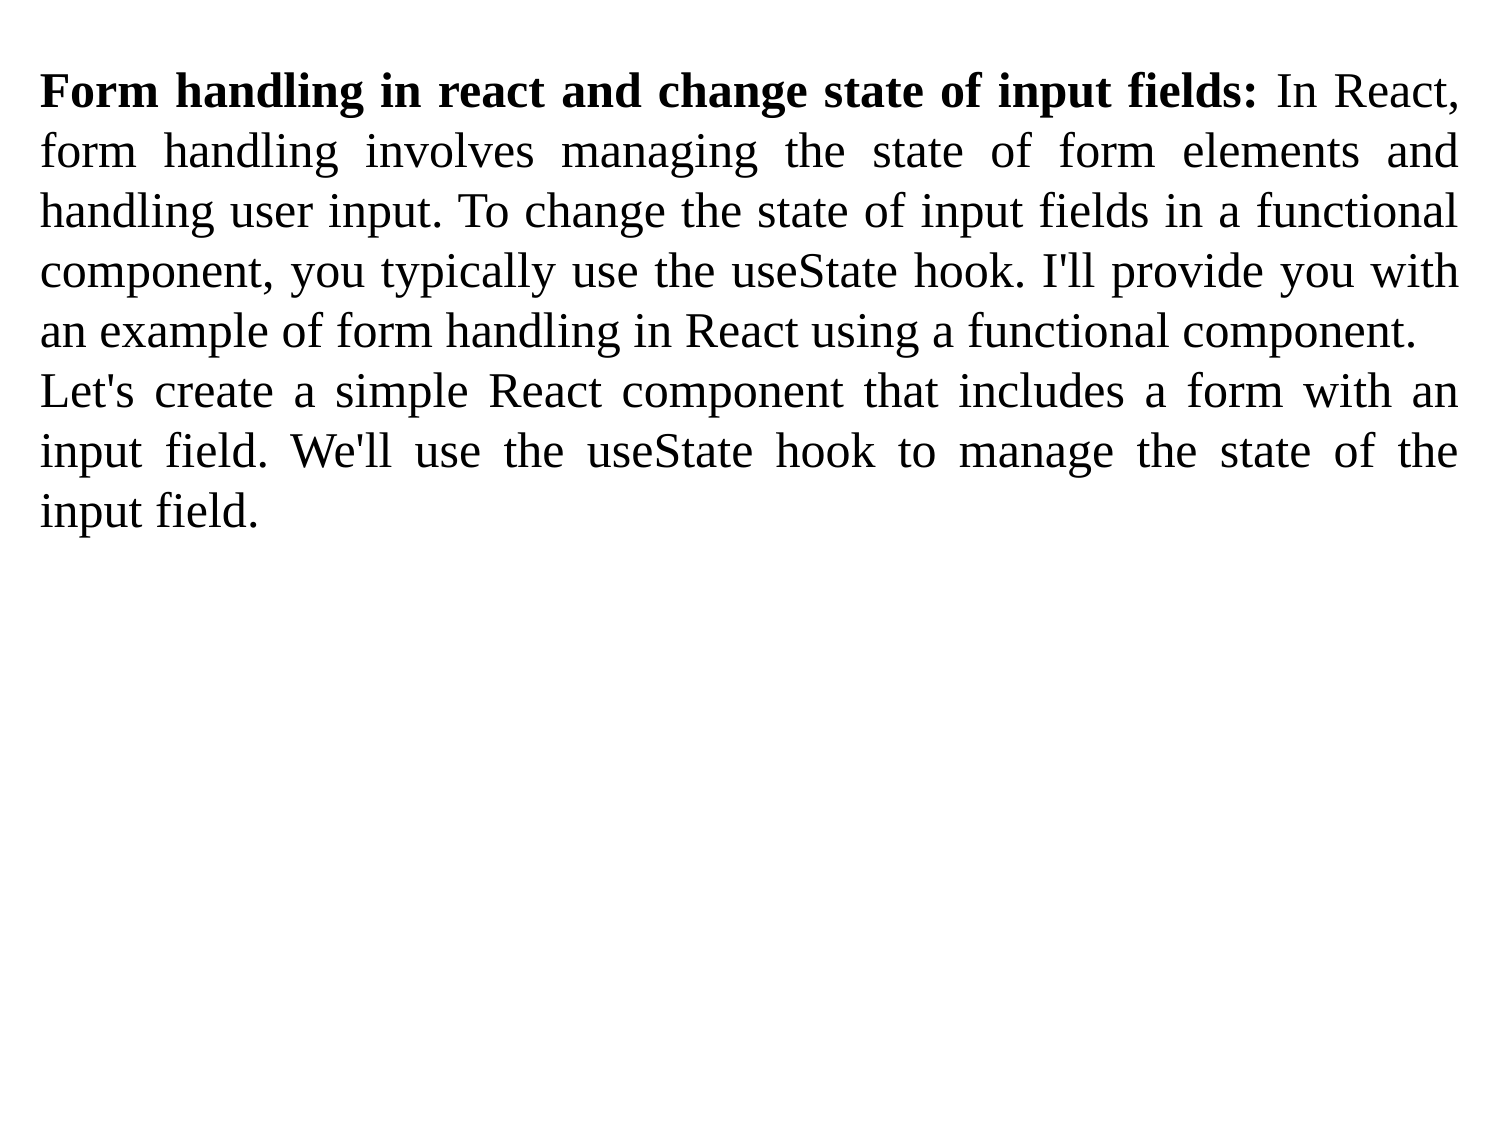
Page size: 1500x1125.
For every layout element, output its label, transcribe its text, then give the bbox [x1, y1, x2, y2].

text_box Form handling in react and change state of input fields: In React, form handling involves managing the state of form elements and handling user input. To change the state of input fields in a functional component, you typically use the useState hook. I'll provide you with an example of form handling in React using a functional component. Let's create a simple React component that includes a form with an input field. We'll use the useState hook to manage the state of the input field. [24, 49, 1475, 725]
